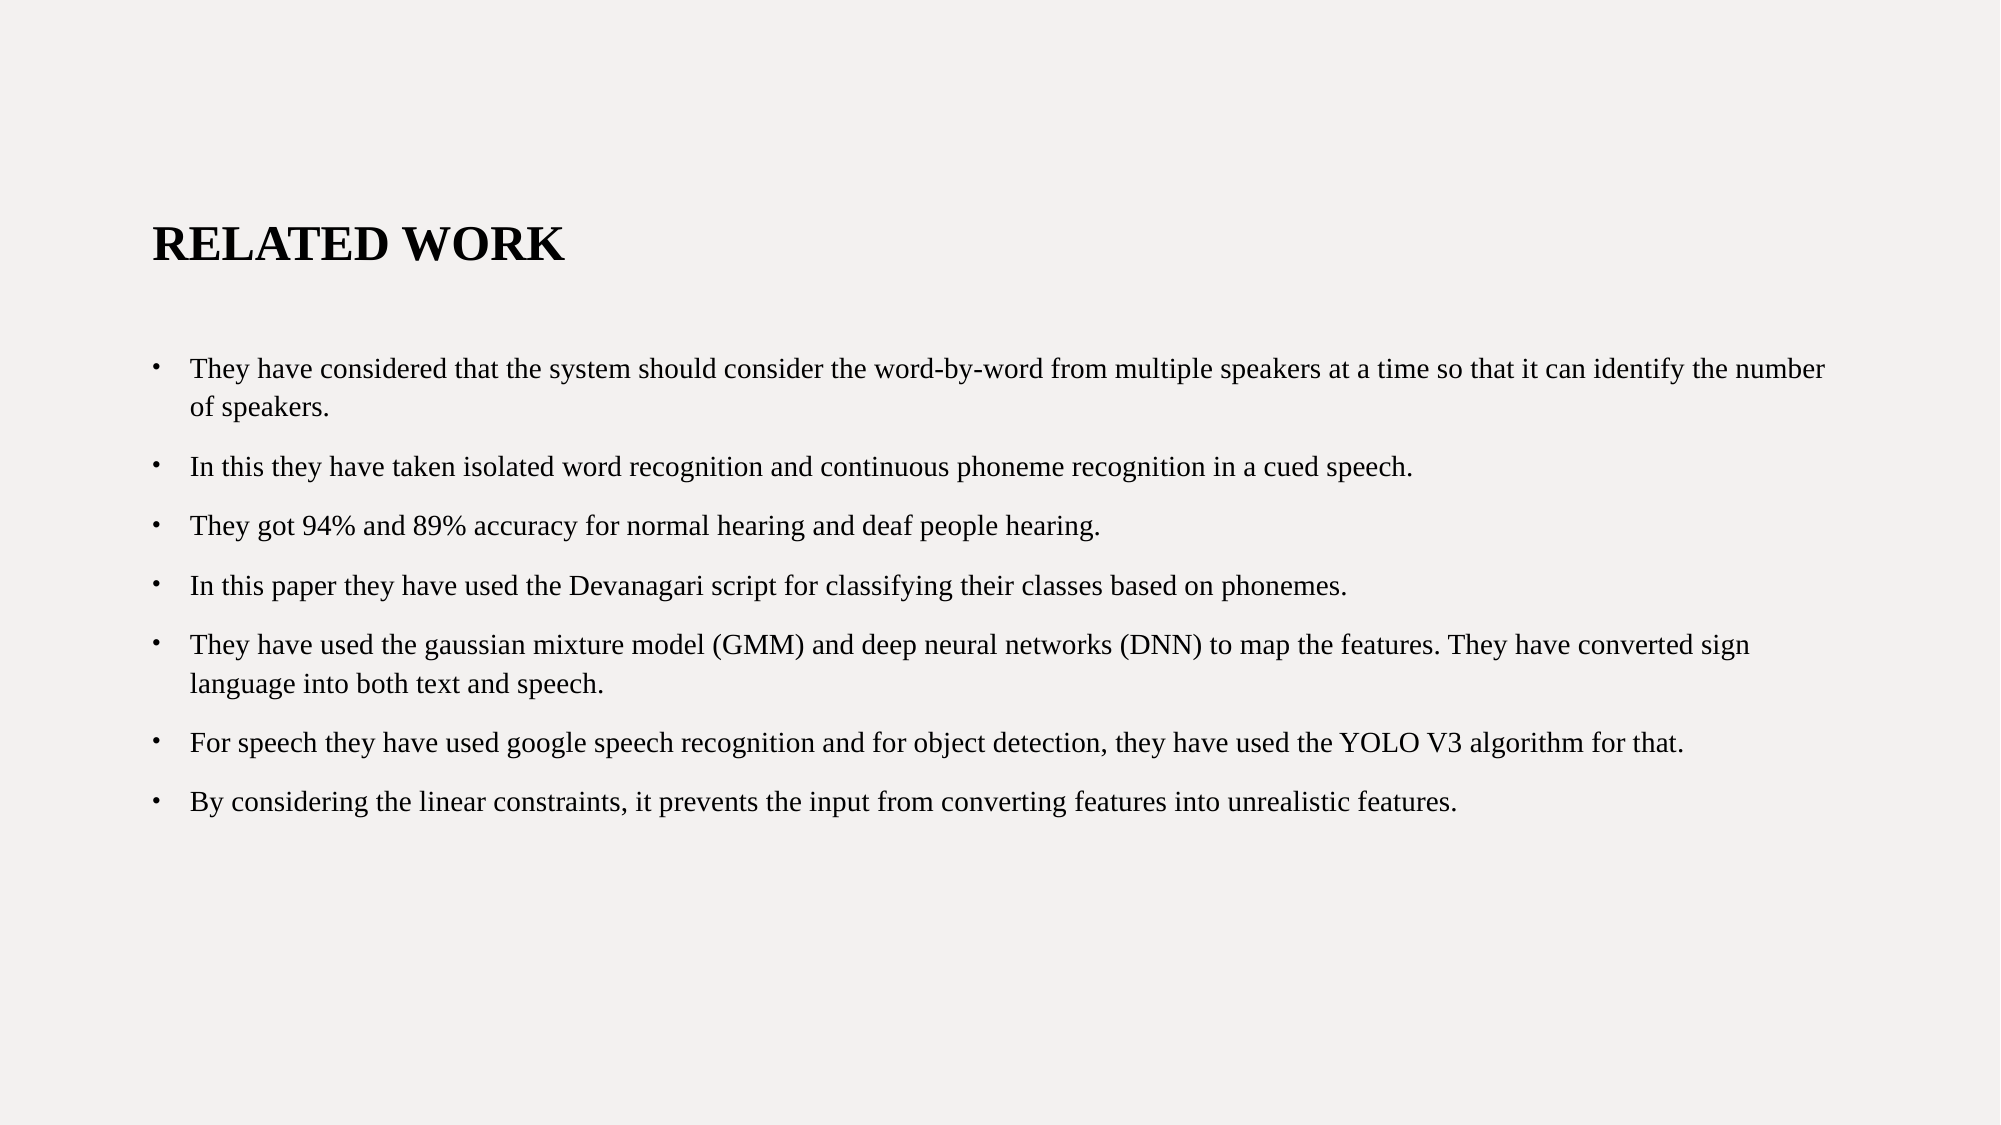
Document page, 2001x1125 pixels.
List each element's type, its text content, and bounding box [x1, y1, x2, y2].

title RELATED WORK [137, 95, 1863, 280]
list They have considered that the system should consider the word-by-word from multiple speakers at a time so that it can identify the number of speakers. In this they have taken isolated word recognition and continuous phoneme recognition in a cued speech. They got 94% and 89% accuracy for normal hearing and deaf people hearing. In this paper they have used the Devanagari script for classifying their classes based on phonemes. They have used the gaussian mixture model (GMM) and deep neural networks (DNN) to map the features. They have converted sign language into both text and speech. For speech they have used google speech recognition and for object detection, they have used the YOLO V3 algorithm for that. By considering the linear constraints, it prevents the input from converting features into unrealistic features. [137, 338, 1863, 1014]
